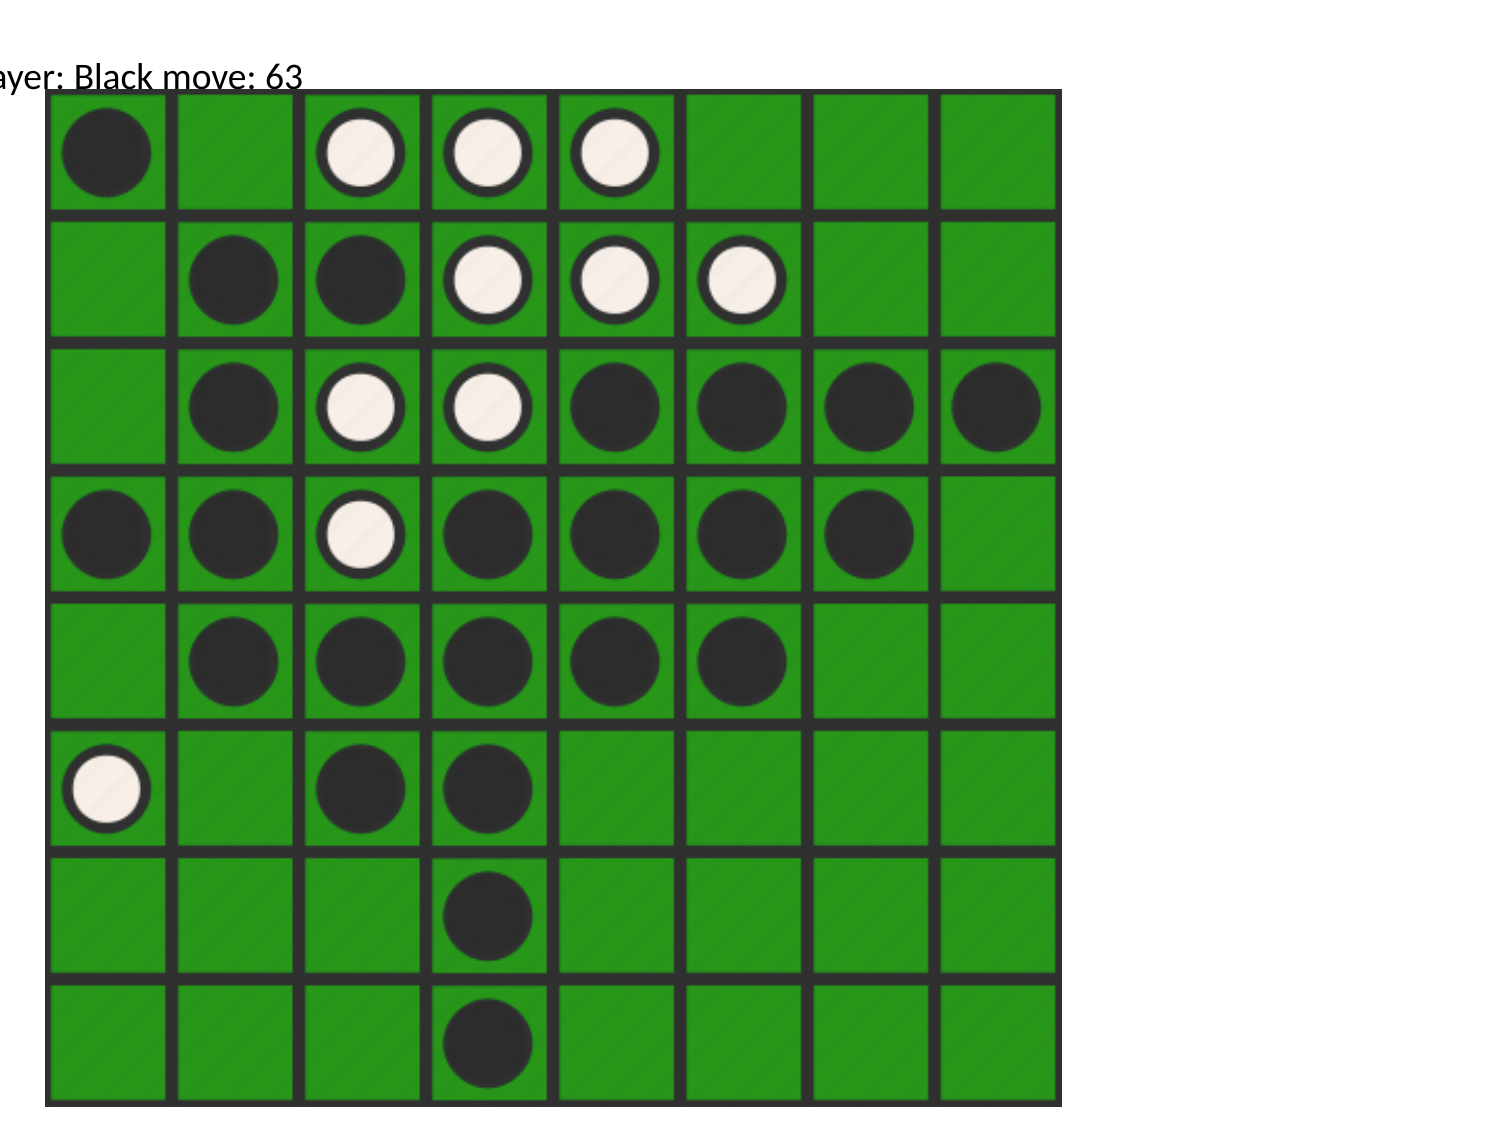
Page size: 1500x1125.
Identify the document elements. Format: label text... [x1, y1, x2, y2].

picture [44, 89, 1062, 1107]
text_box turn: 29 player: Black move: 63 [0, 44, 319, 105]
